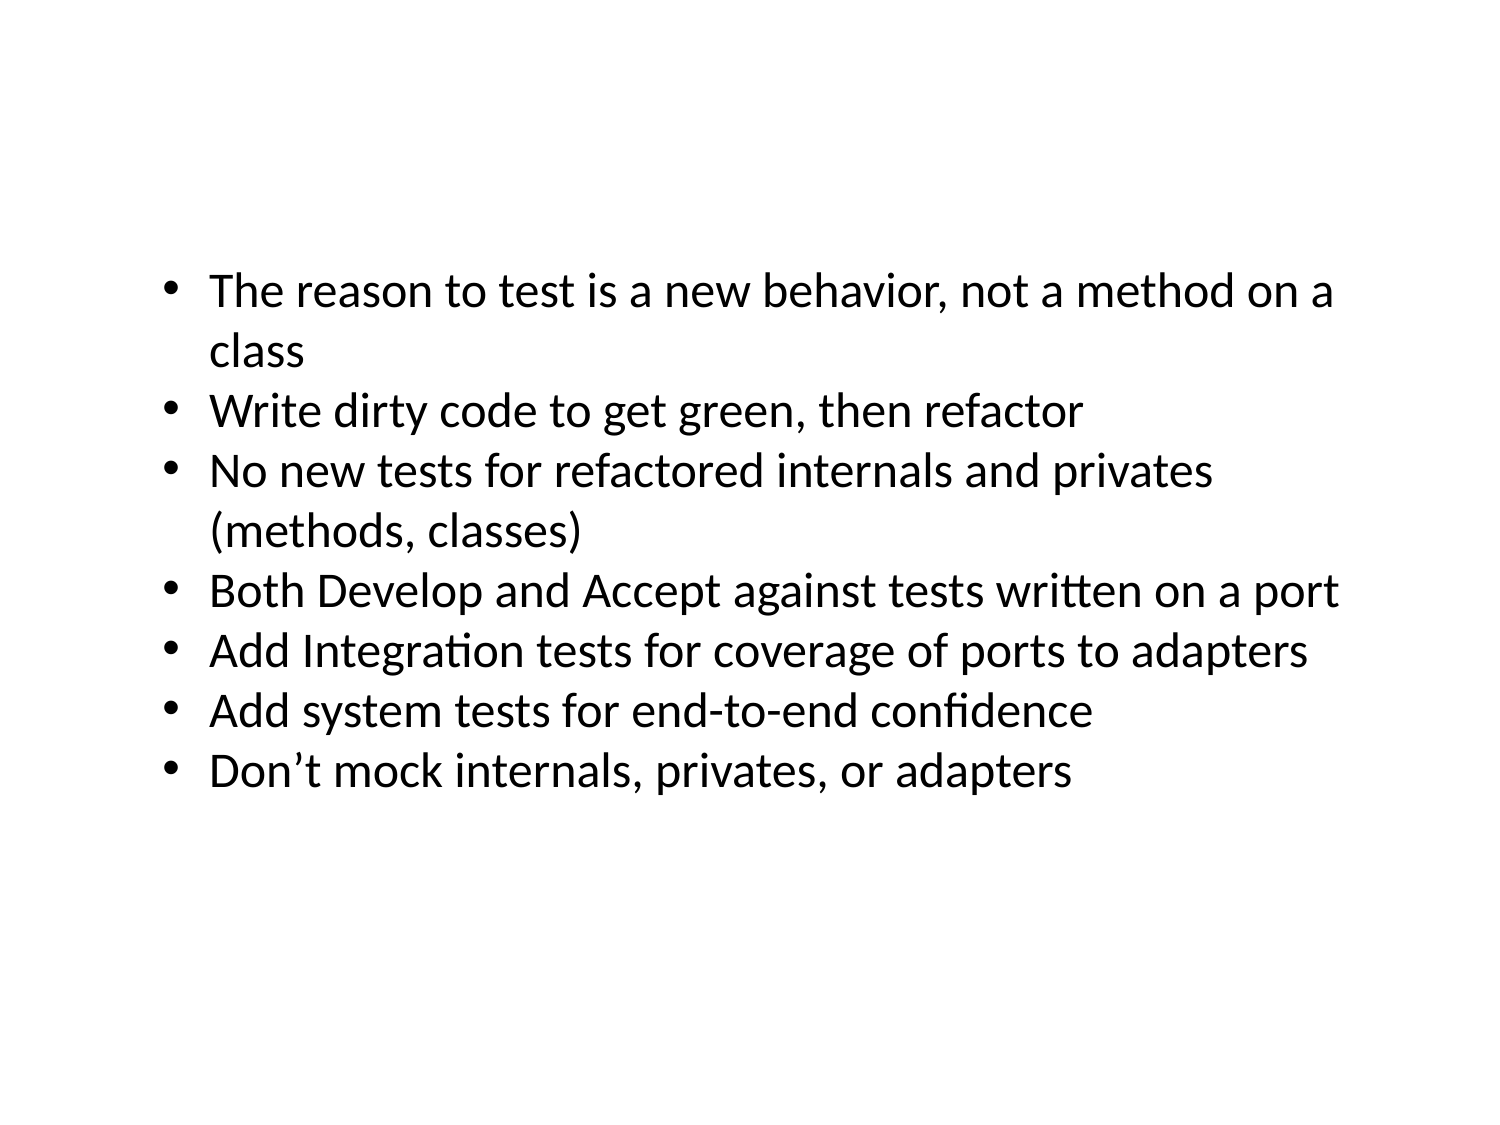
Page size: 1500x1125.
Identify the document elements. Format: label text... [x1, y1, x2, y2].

text_box The reason to test is a new behavior, not a method on a class Write dirty code to get green, then refactor No new tests for refactored internals and privates (methods, classes) Both Develop and Accept against tests written on a port Add Integration tests for coverage of ports to adapters Add system tests for end-to-end confidence Don’t mock internals, privates, or adapters [147, 250, 1412, 805]
